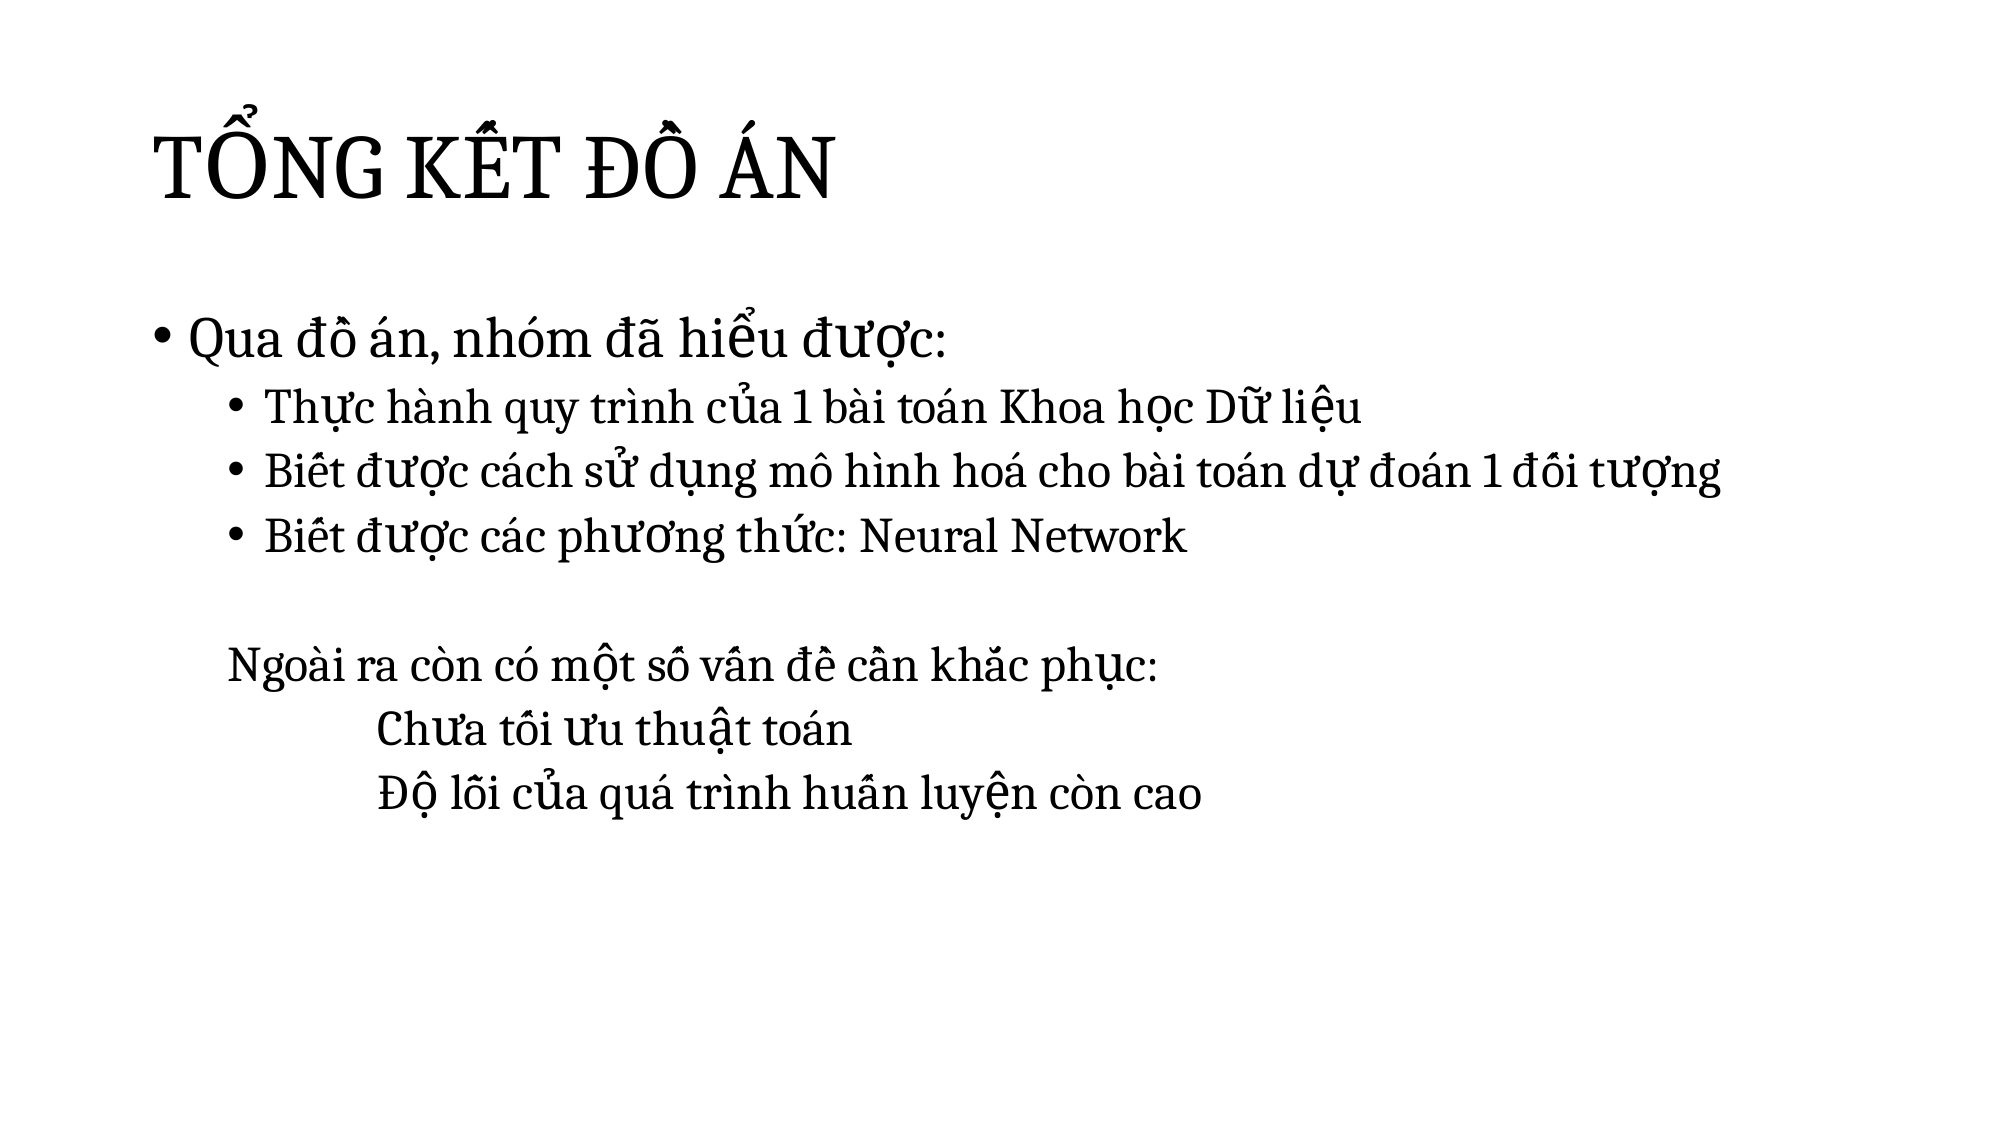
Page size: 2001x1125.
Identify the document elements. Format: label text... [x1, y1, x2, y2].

title TỔNG KẾT ĐỒ ÁN [137, 59, 1863, 278]
list Qua đồ án, nhóm đã hiểu được: Thực hành quy trình của 1 bài toán Khoa học Dữ liệu Biết được cách sử dụng mô hình hoá cho bài toán dự đoán 1 đối tượng Biết được các phương thức: Neural Network Ngoài ra còn có một số vấn đề cần khắc phục: Chưa tối ưu thuật toán Độ lỗi của quá trình huấn luyện còn cao [137, 299, 1863, 1014]
